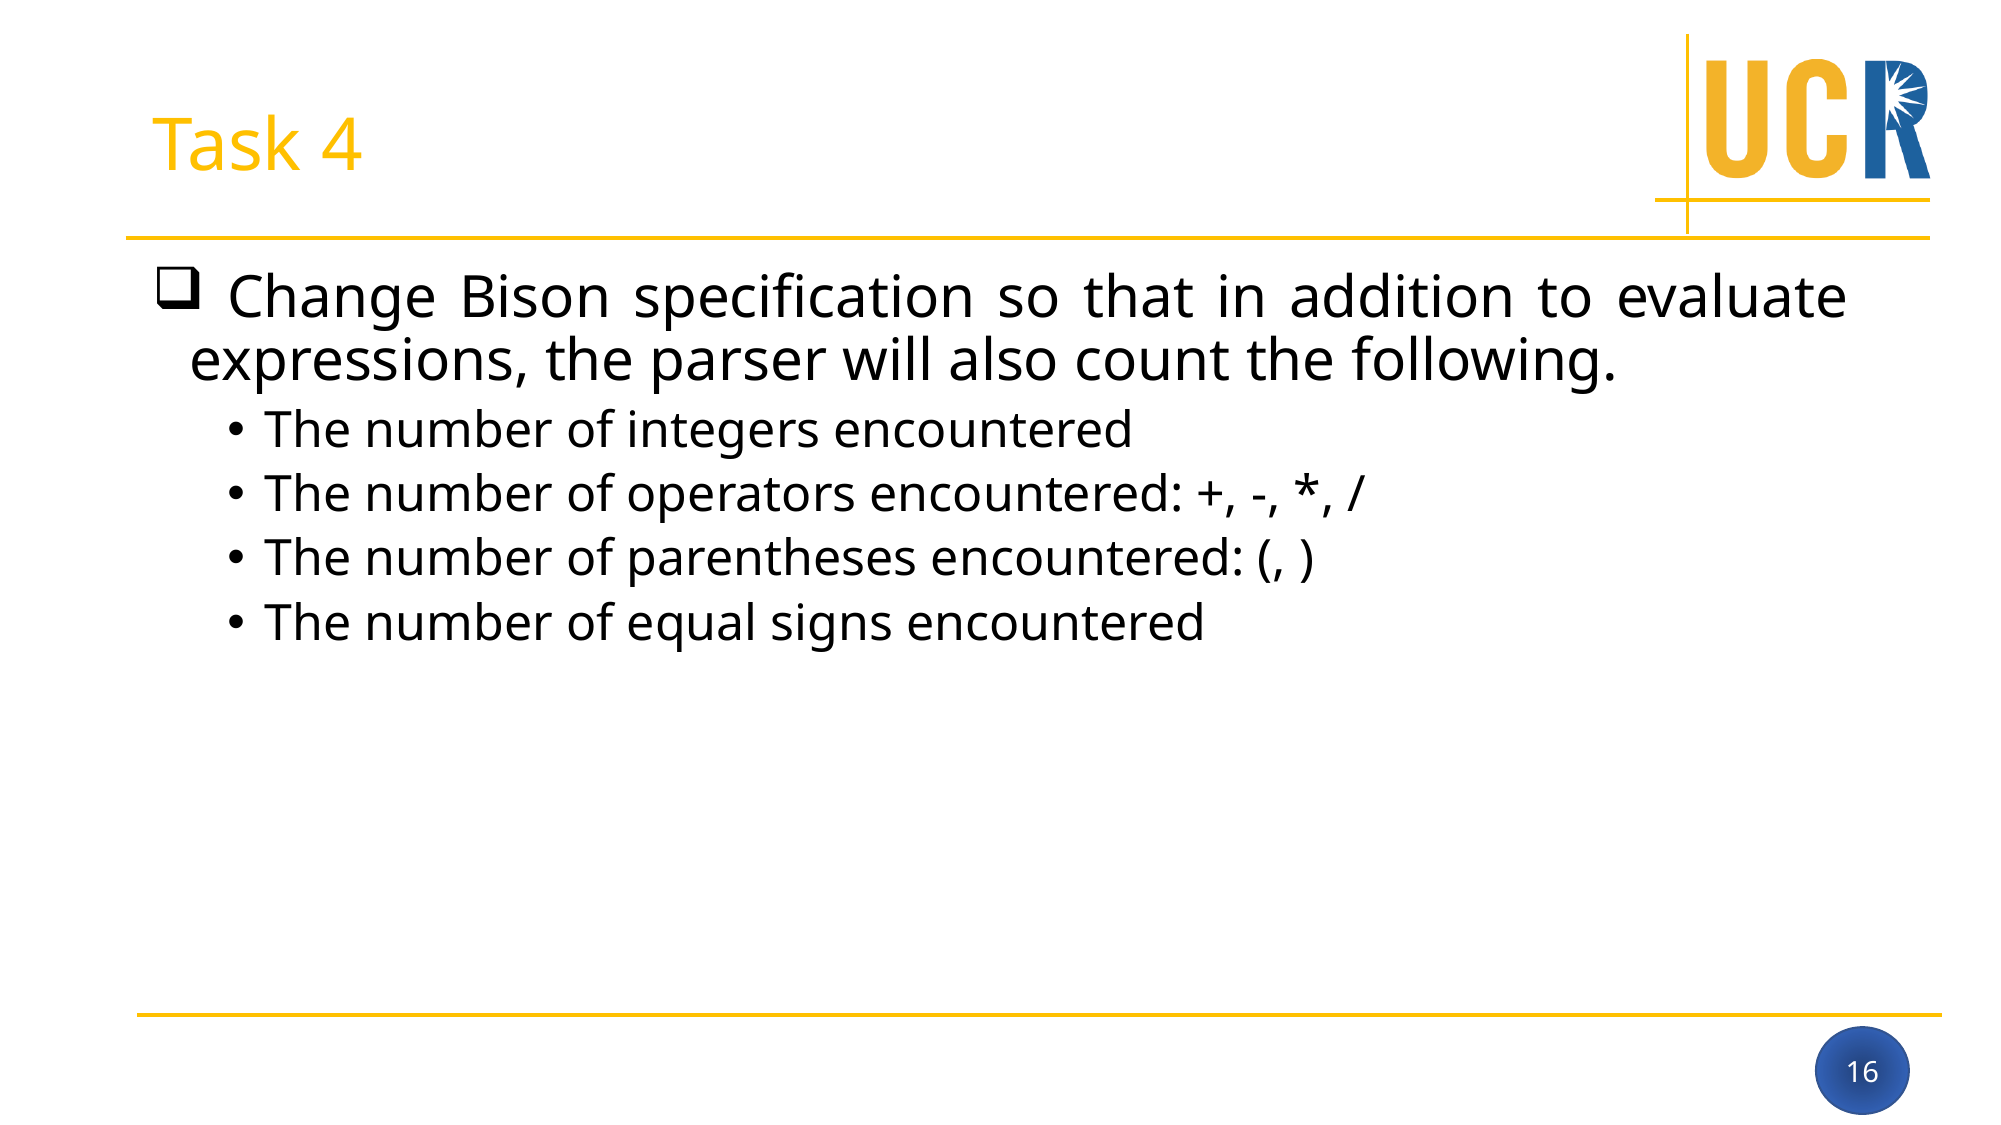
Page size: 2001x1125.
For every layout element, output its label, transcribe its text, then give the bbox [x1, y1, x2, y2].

text_box 16 [1814, 1026, 1910, 1115]
list Change Bison specification so that in addition to evaluate expressions, the parser will also count the following. The number of integers encountered The number of operators encountered: +, -, *, / The number of parentheses encountered: (, ) The number of equal signs encountered [137, 260, 1863, 995]
picture [1705, 59, 1931, 179]
title Task 4 [137, 59, 1413, 234]
